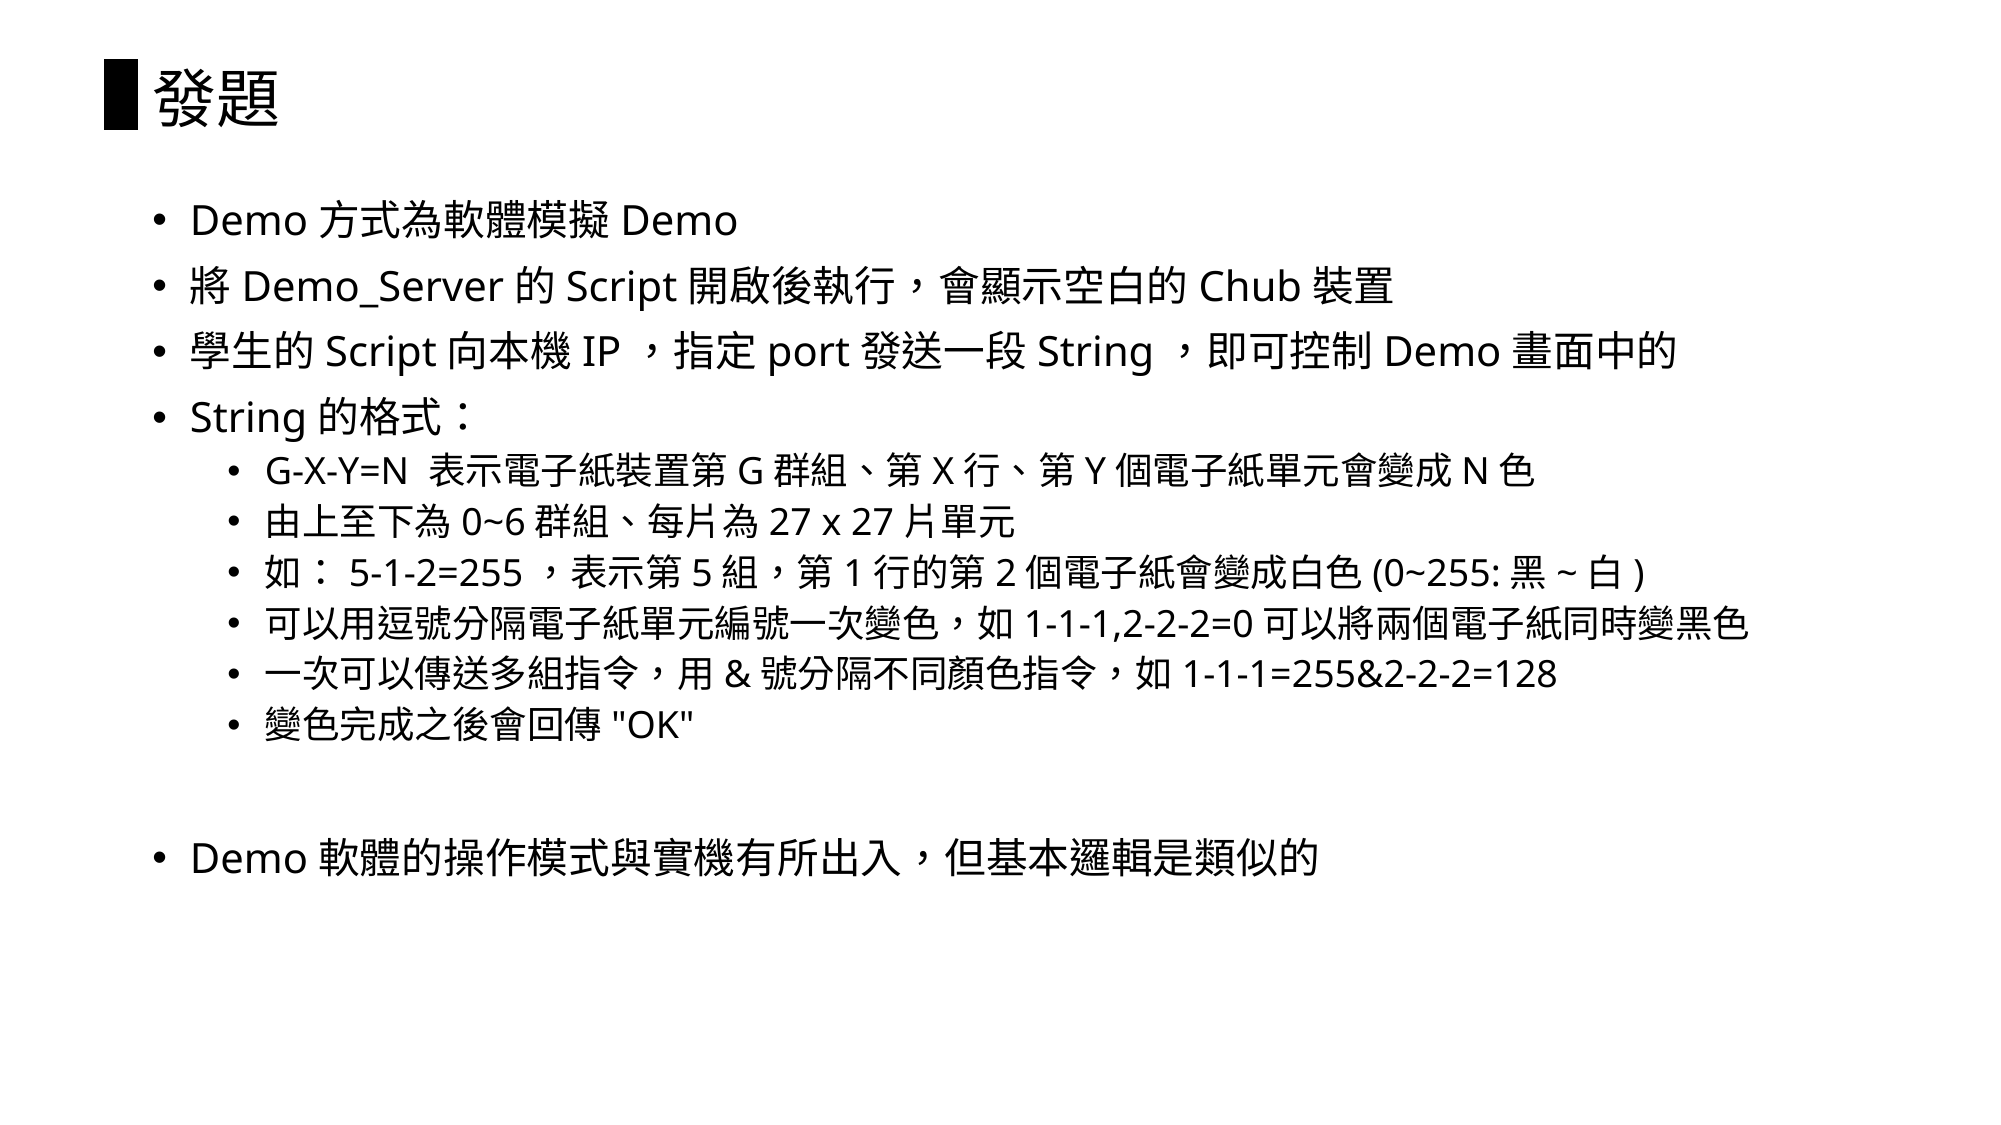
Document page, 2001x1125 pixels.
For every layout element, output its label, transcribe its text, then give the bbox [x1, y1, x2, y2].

list Demo方式為軟體模擬Demo 將Demo_Server的Script開啟後執行，會顯示空白的Chub裝置 學生的Script向本機IP，指定port發送一段String，即可控制Demo畫面中的 String的格式： G-X-Y=N 表示電子紙裝置第G群組、第X行、第Y個電子紙單元會變成N色 由上至下為0~6群組、每片為27 x 27片單元 如：5-1-2=255，表示第5組，第1行的第2個電子紙會變成白色(0~255:黑~白) 可以用逗號分隔電子紙單元編號一次變色，如1-1-1,2-2-2=0可以將兩個電子紙同時變黑色 一次可以傳送多組指令，用&號分隔不同顏色指令，如1-1-1=255&2-2-2=128 變色完成之後會回傳"OK" Demo軟體的操作模式與實機有所出入，但基本邏輯是類似的 [137, 191, 1863, 1014]
title 發題 [137, 59, 1863, 145]
